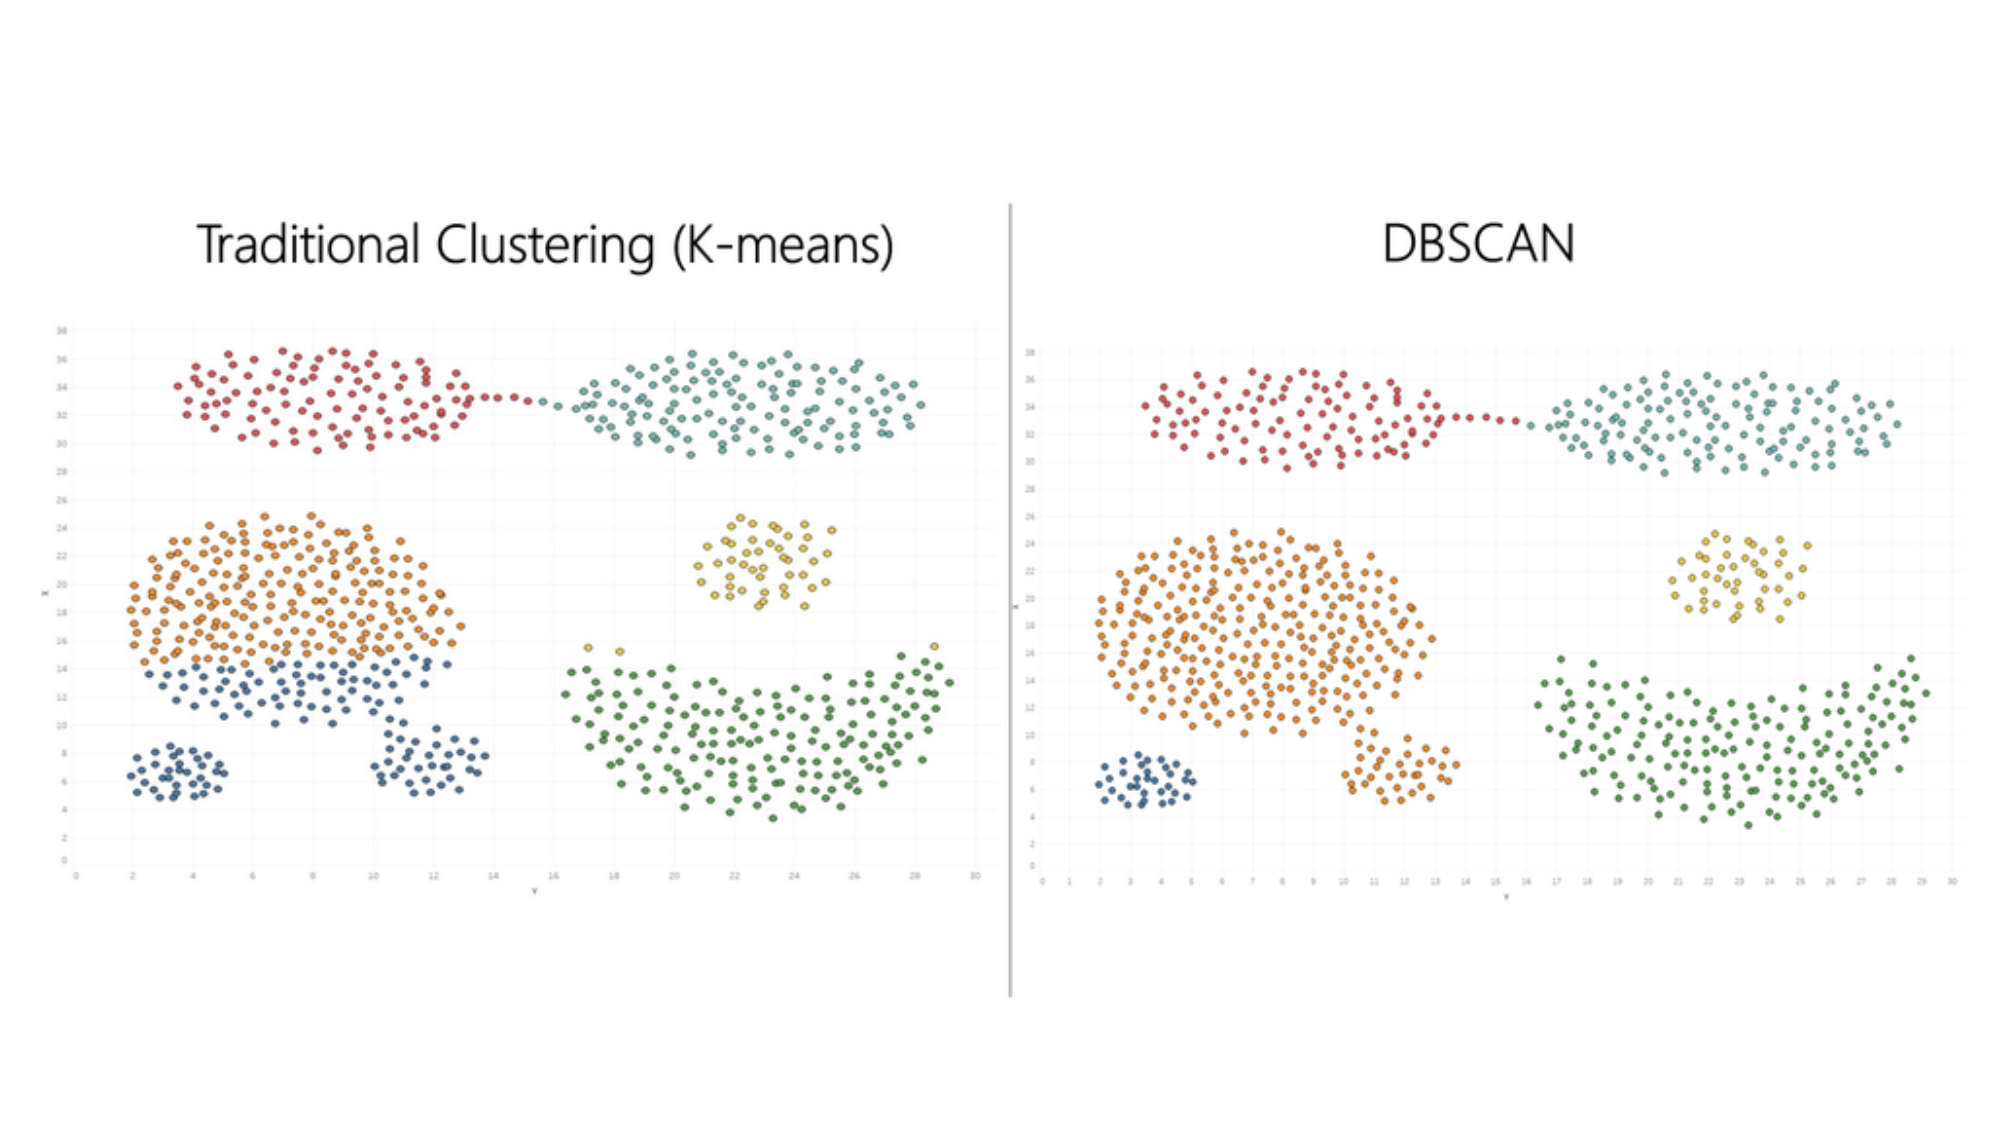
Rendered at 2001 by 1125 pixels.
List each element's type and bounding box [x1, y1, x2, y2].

list [40, 191, 1982, 1013]
